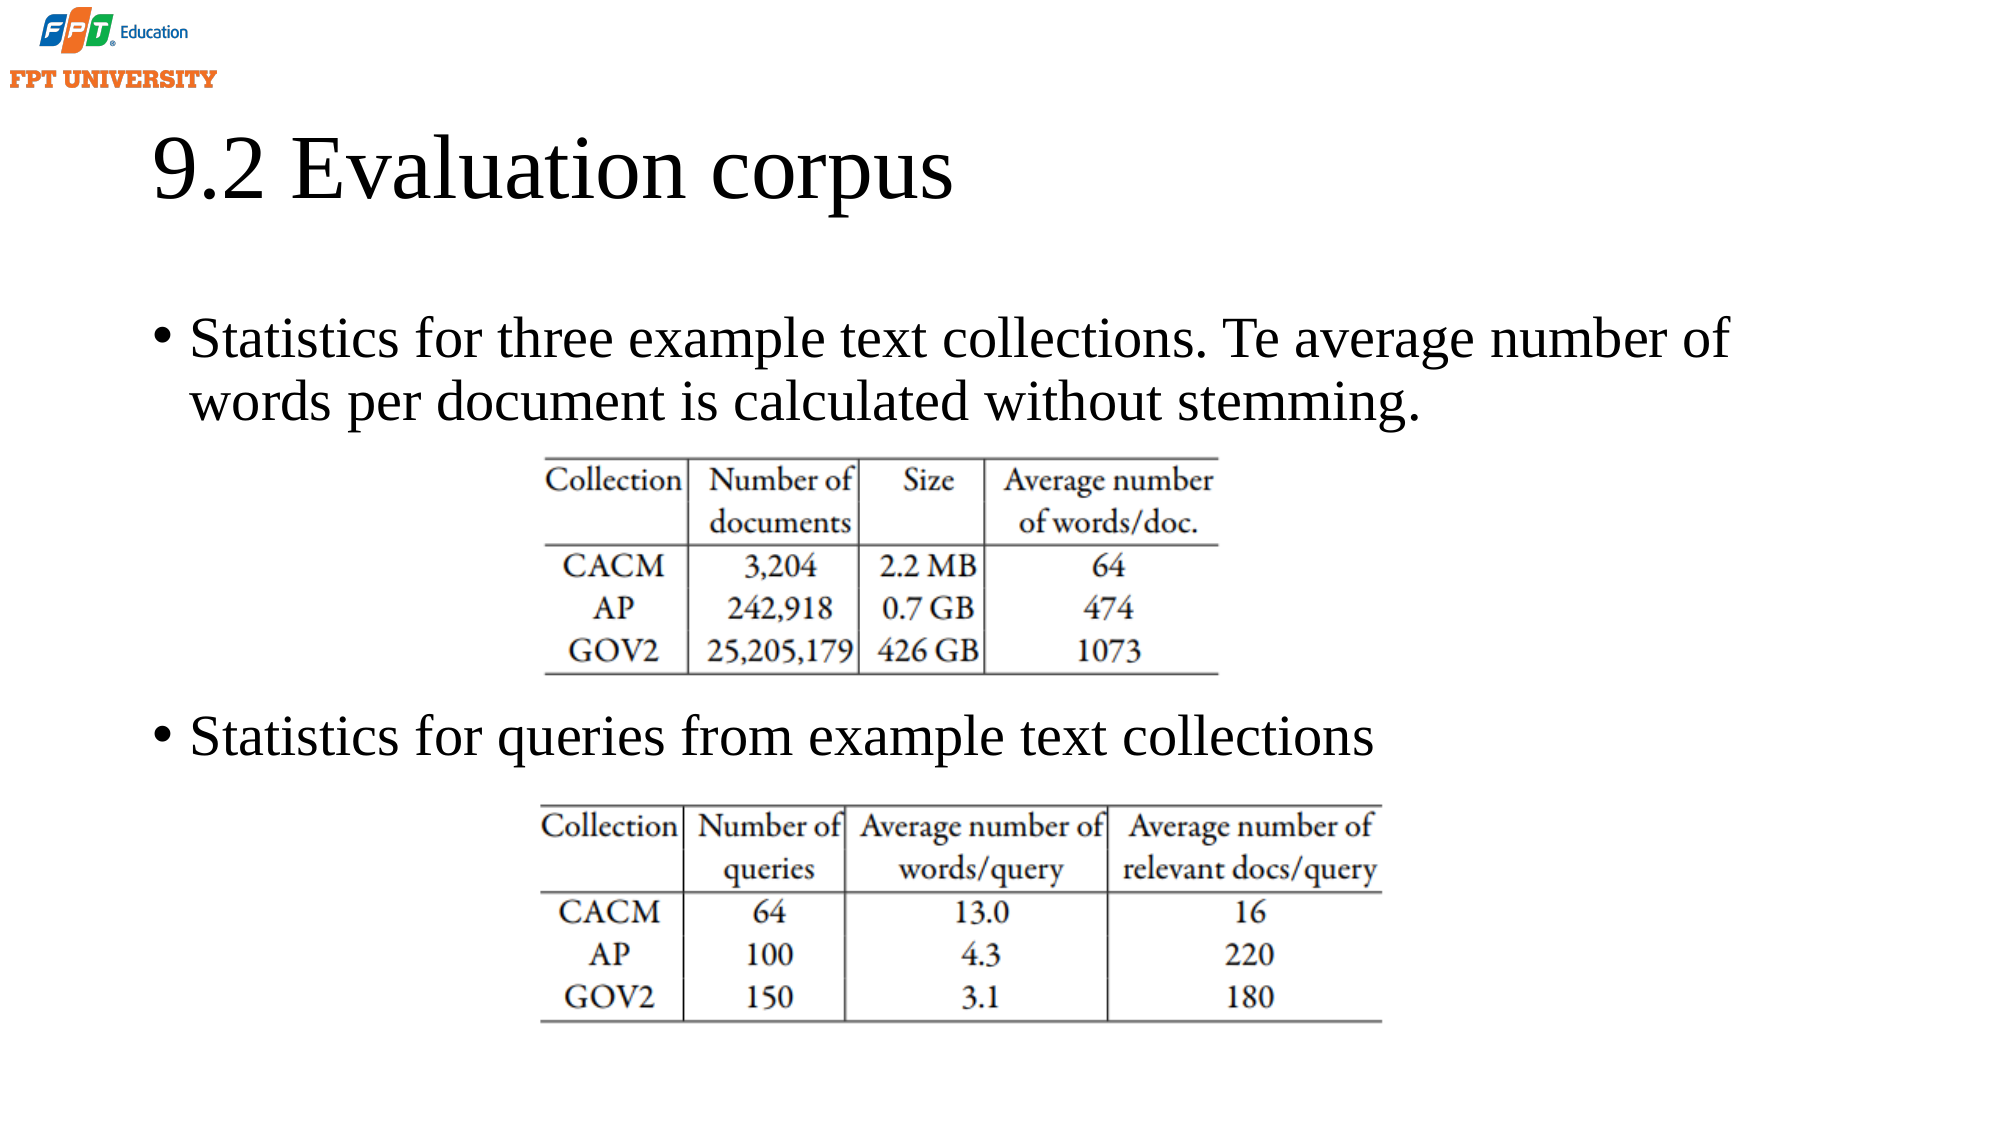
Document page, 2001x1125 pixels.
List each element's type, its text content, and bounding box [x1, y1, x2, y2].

picture [525, 786, 1409, 1036]
picture [525, 440, 1231, 688]
list Statistics for three example text collections. Te average number of words per document is calculated without stemming. Statistics for queries from example text collections [137, 299, 1863, 1014]
picture [10, 7, 217, 88]
title 9.2 Evaluation corpus [137, 59, 1863, 278]
